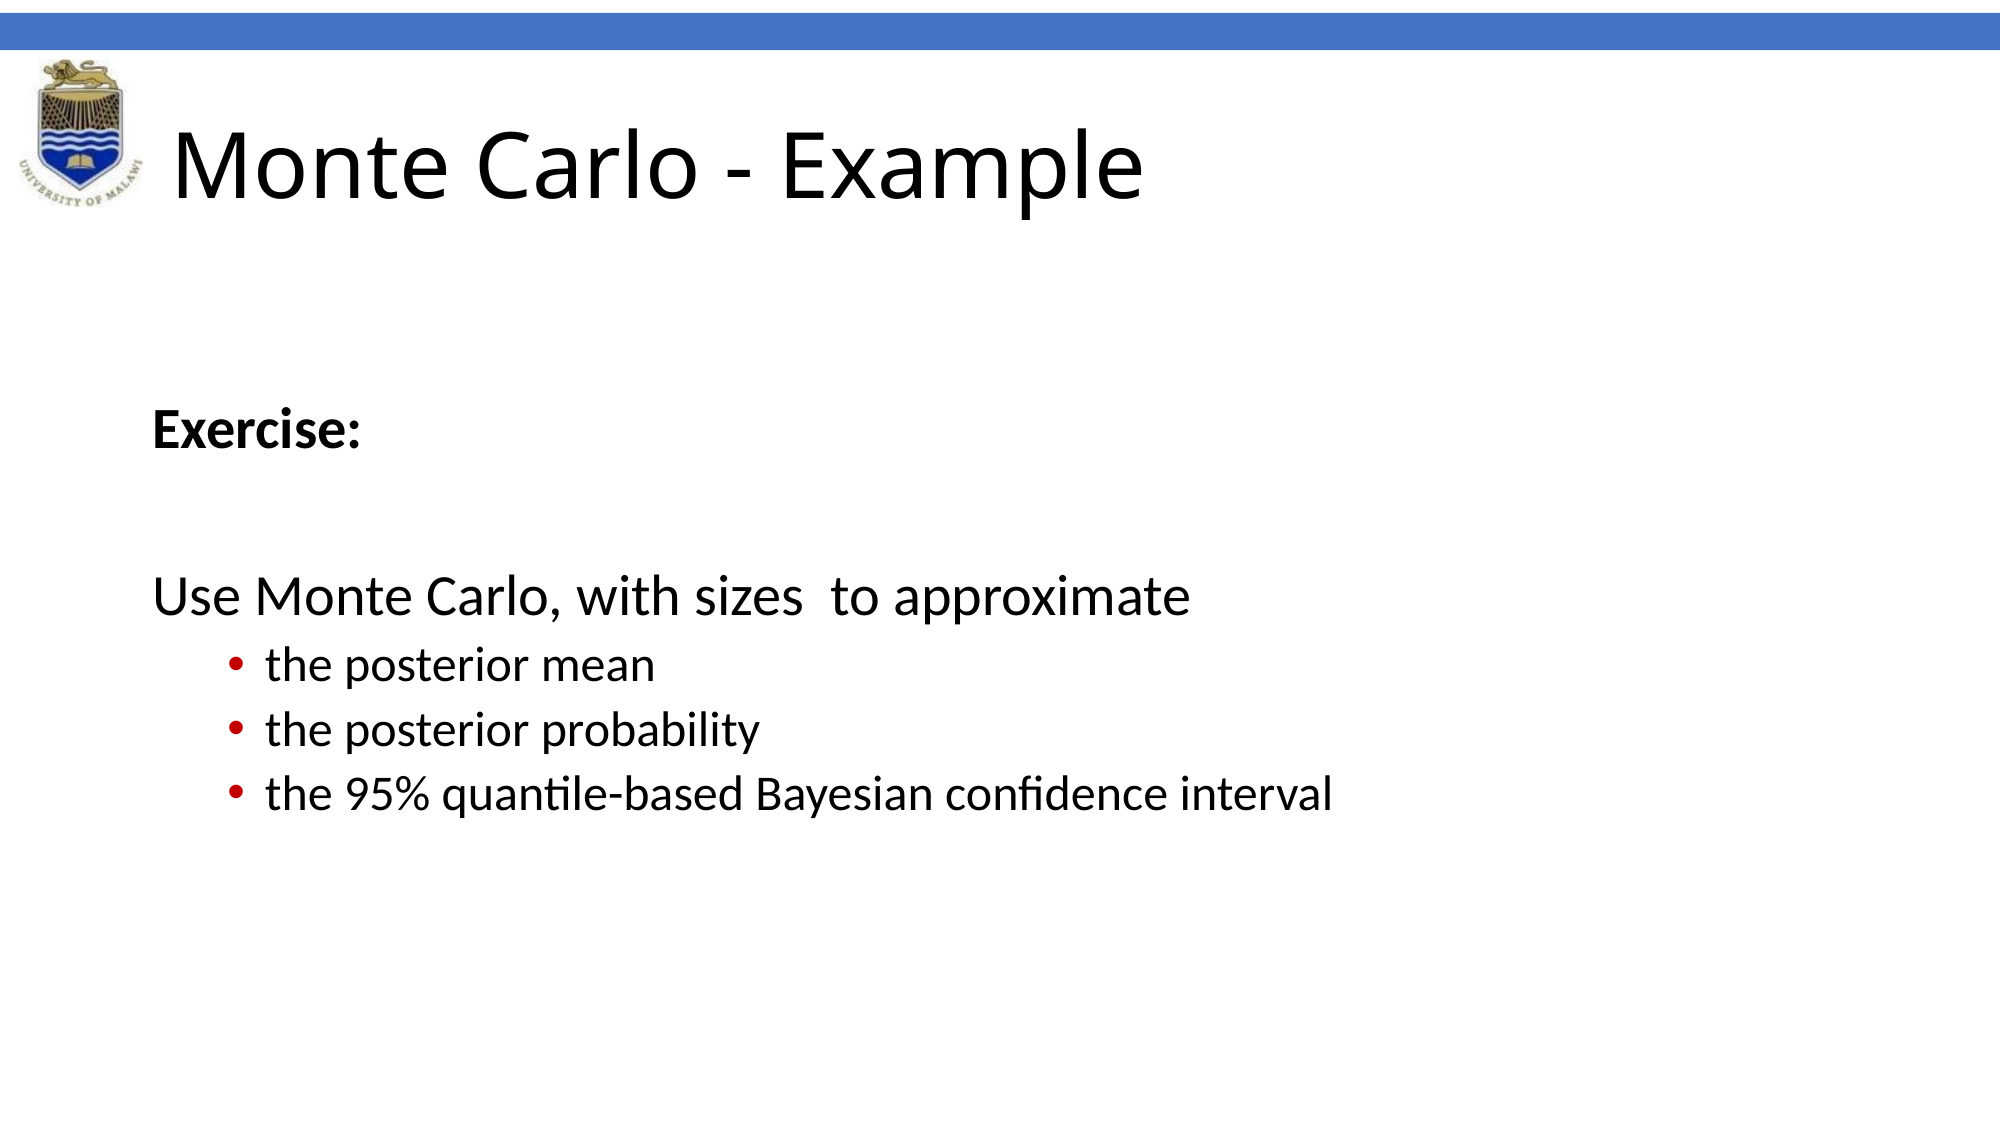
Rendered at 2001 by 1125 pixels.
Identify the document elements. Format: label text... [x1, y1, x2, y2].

picture [19, 59, 143, 207]
title Monte Carlo - Example [155, 59, 1851, 278]
list Exercise: Use Monte Carlo, with sizes to approximate the posterior mean the posterior probability the 95% quantile-based Bayesian confidence interval [137, 299, 1863, 1066]
